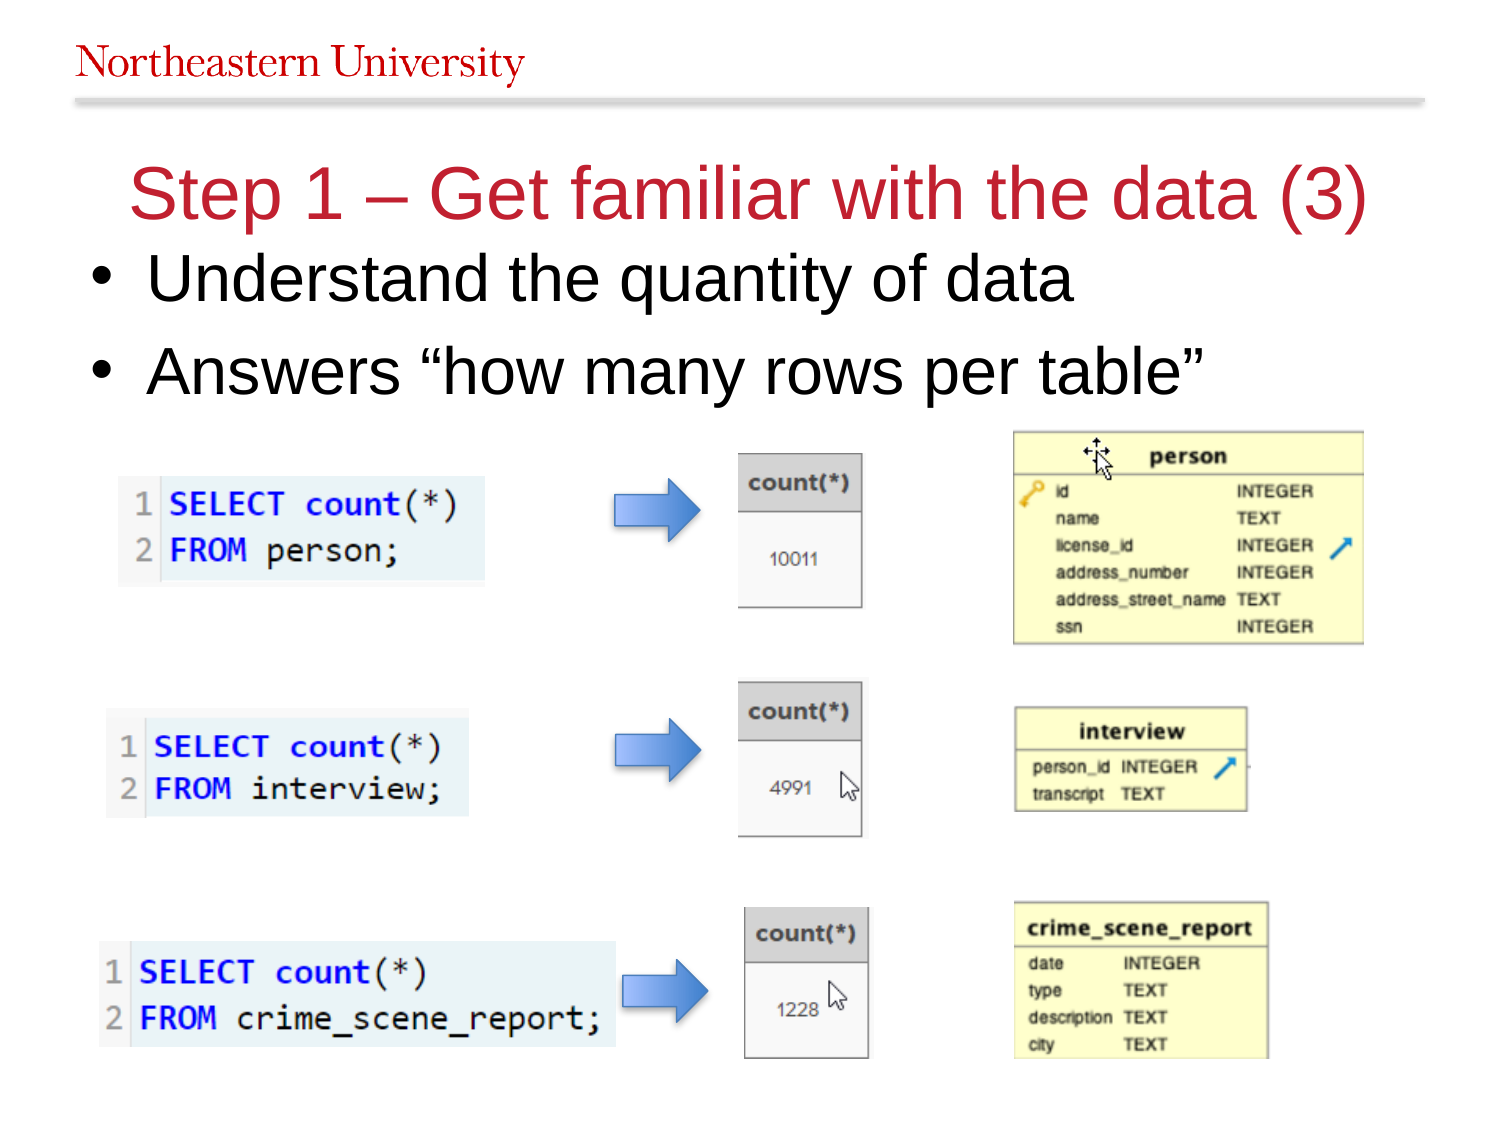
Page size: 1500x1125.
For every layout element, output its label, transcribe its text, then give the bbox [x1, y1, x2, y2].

picture [1013, 899, 1271, 1060]
picture [118, 476, 485, 587]
picture [743, 907, 874, 1060]
list Understand the quantity of data Answers “how many rows per table” [75, 263, 1425, 970]
text_box [614, 717, 702, 782]
text_box [622, 958, 709, 1023]
picture [1012, 704, 1251, 812]
picture [99, 941, 616, 1047]
picture [1012, 426, 1364, 648]
title Step 1 – Get familiar with the data (3) [75, 137, 1425, 263]
picture [738, 452, 866, 610]
text_box [614, 478, 701, 543]
picture [105, 707, 469, 818]
picture [738, 677, 869, 839]
picture [75, 44, 525, 88]
